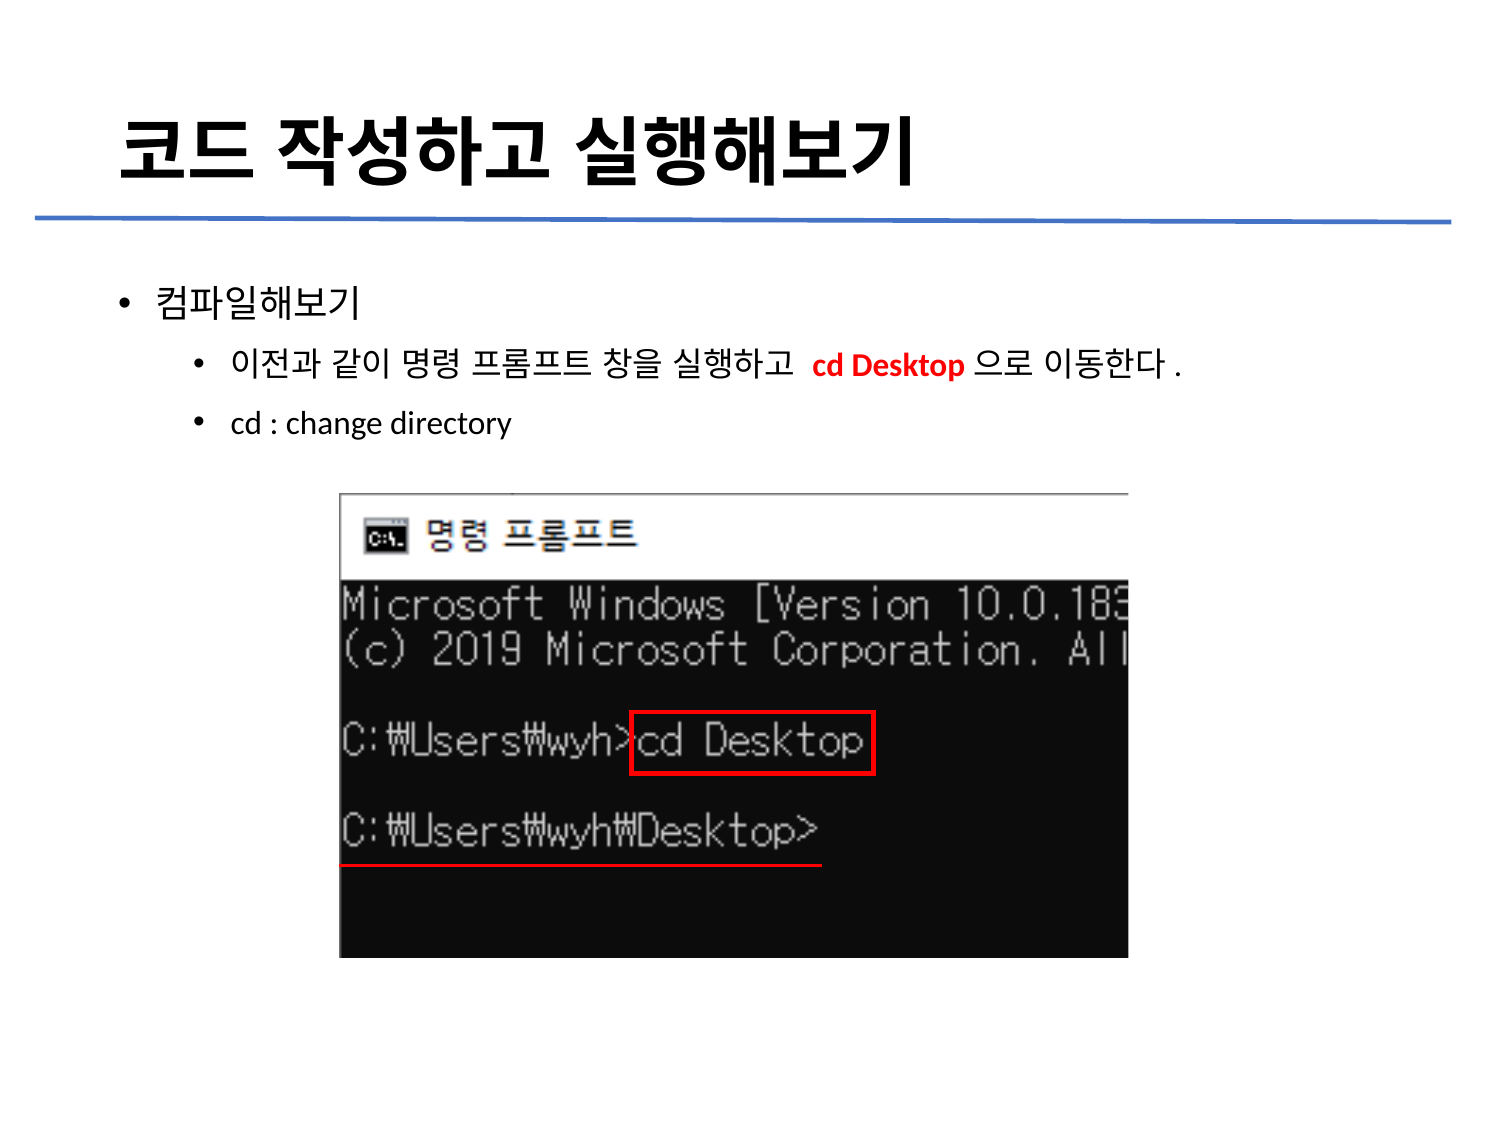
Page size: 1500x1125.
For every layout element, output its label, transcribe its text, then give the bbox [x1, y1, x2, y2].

picture [339, 493, 1129, 958]
list 컴파일해보기 이전과 같이 명령 프롬프트 창을 실행하고 cd Desktop으로 이동한다. cd : change directory [103, 263, 1397, 1014]
title 코드 작성하고 실행해보기 [103, 59, 1397, 251]
